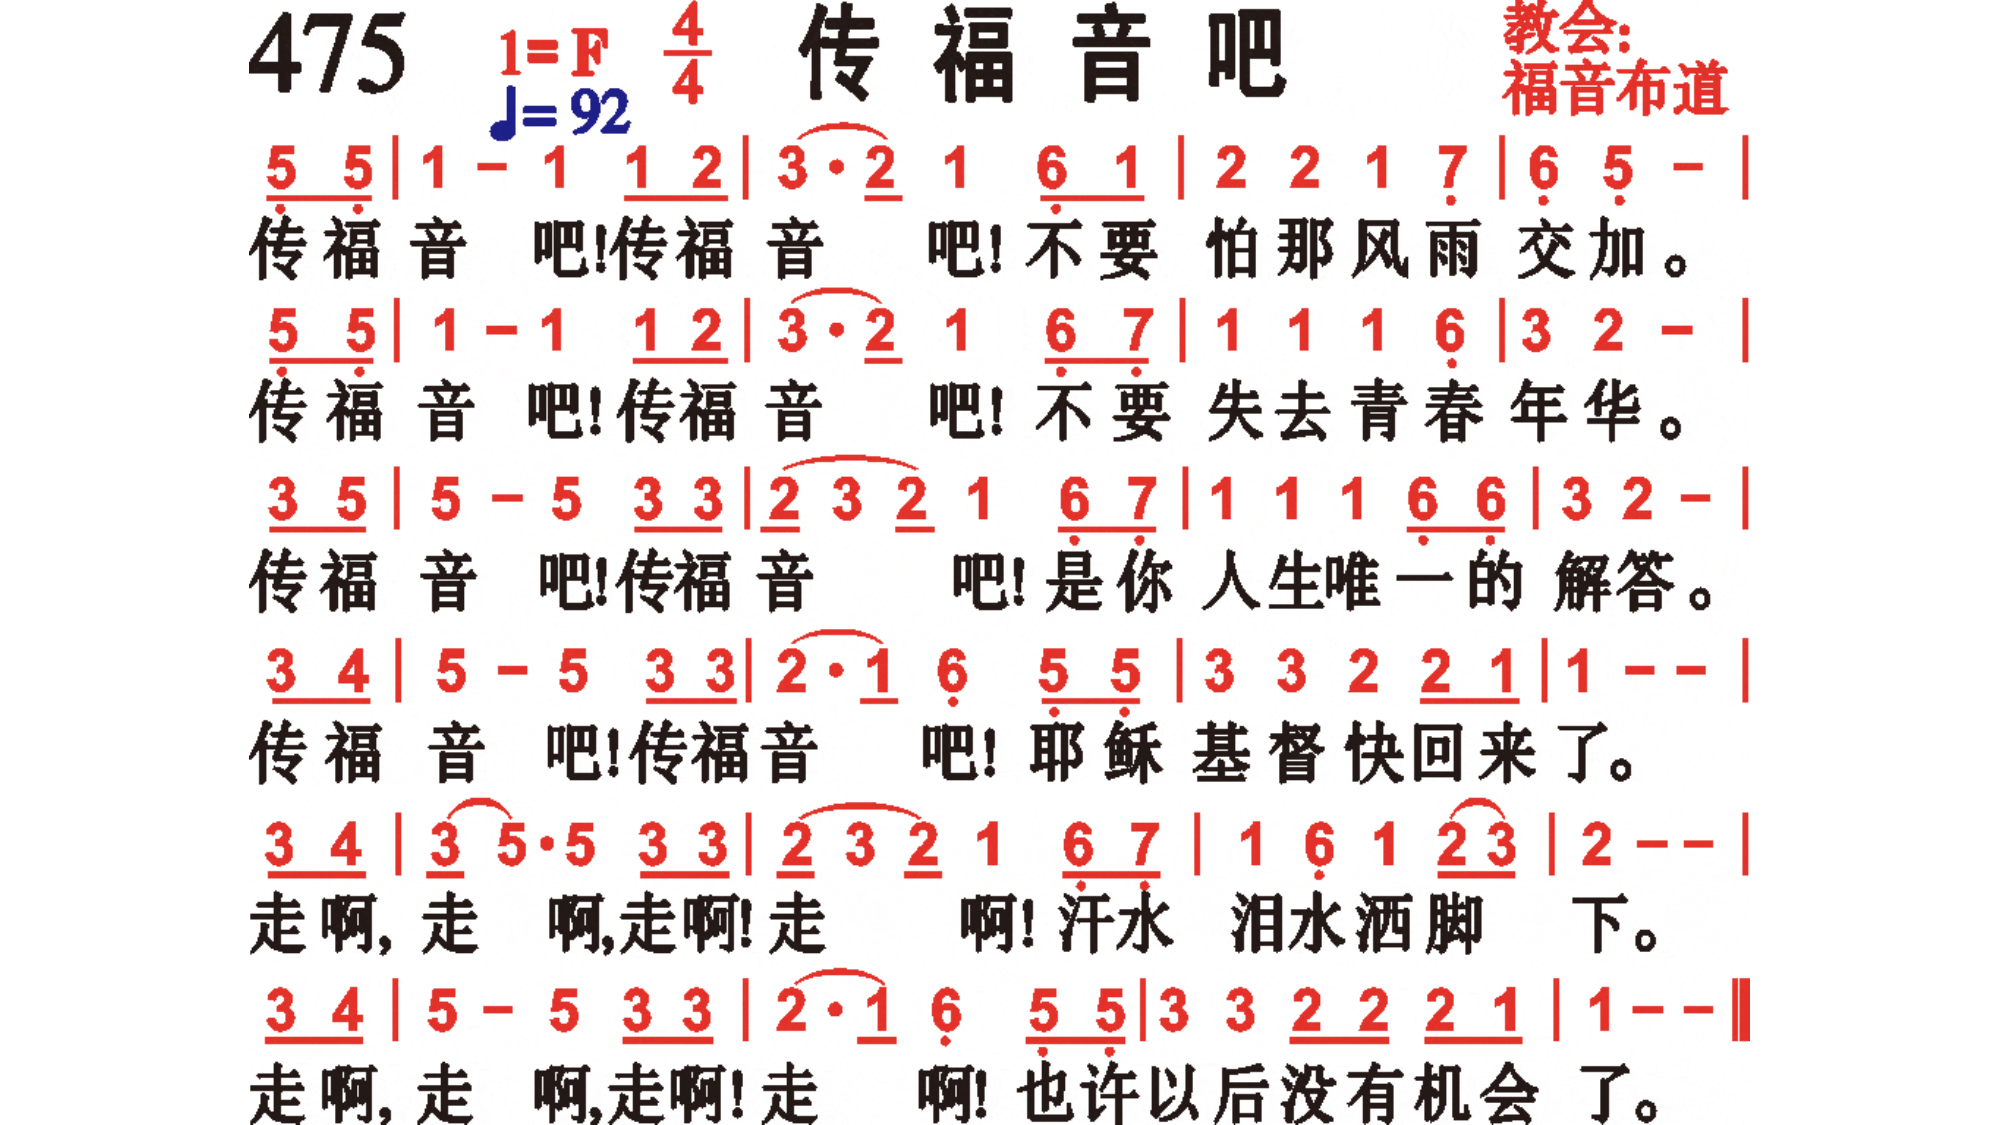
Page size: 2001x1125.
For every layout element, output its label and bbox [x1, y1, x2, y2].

picture [249, 0, 1750, 1125]
